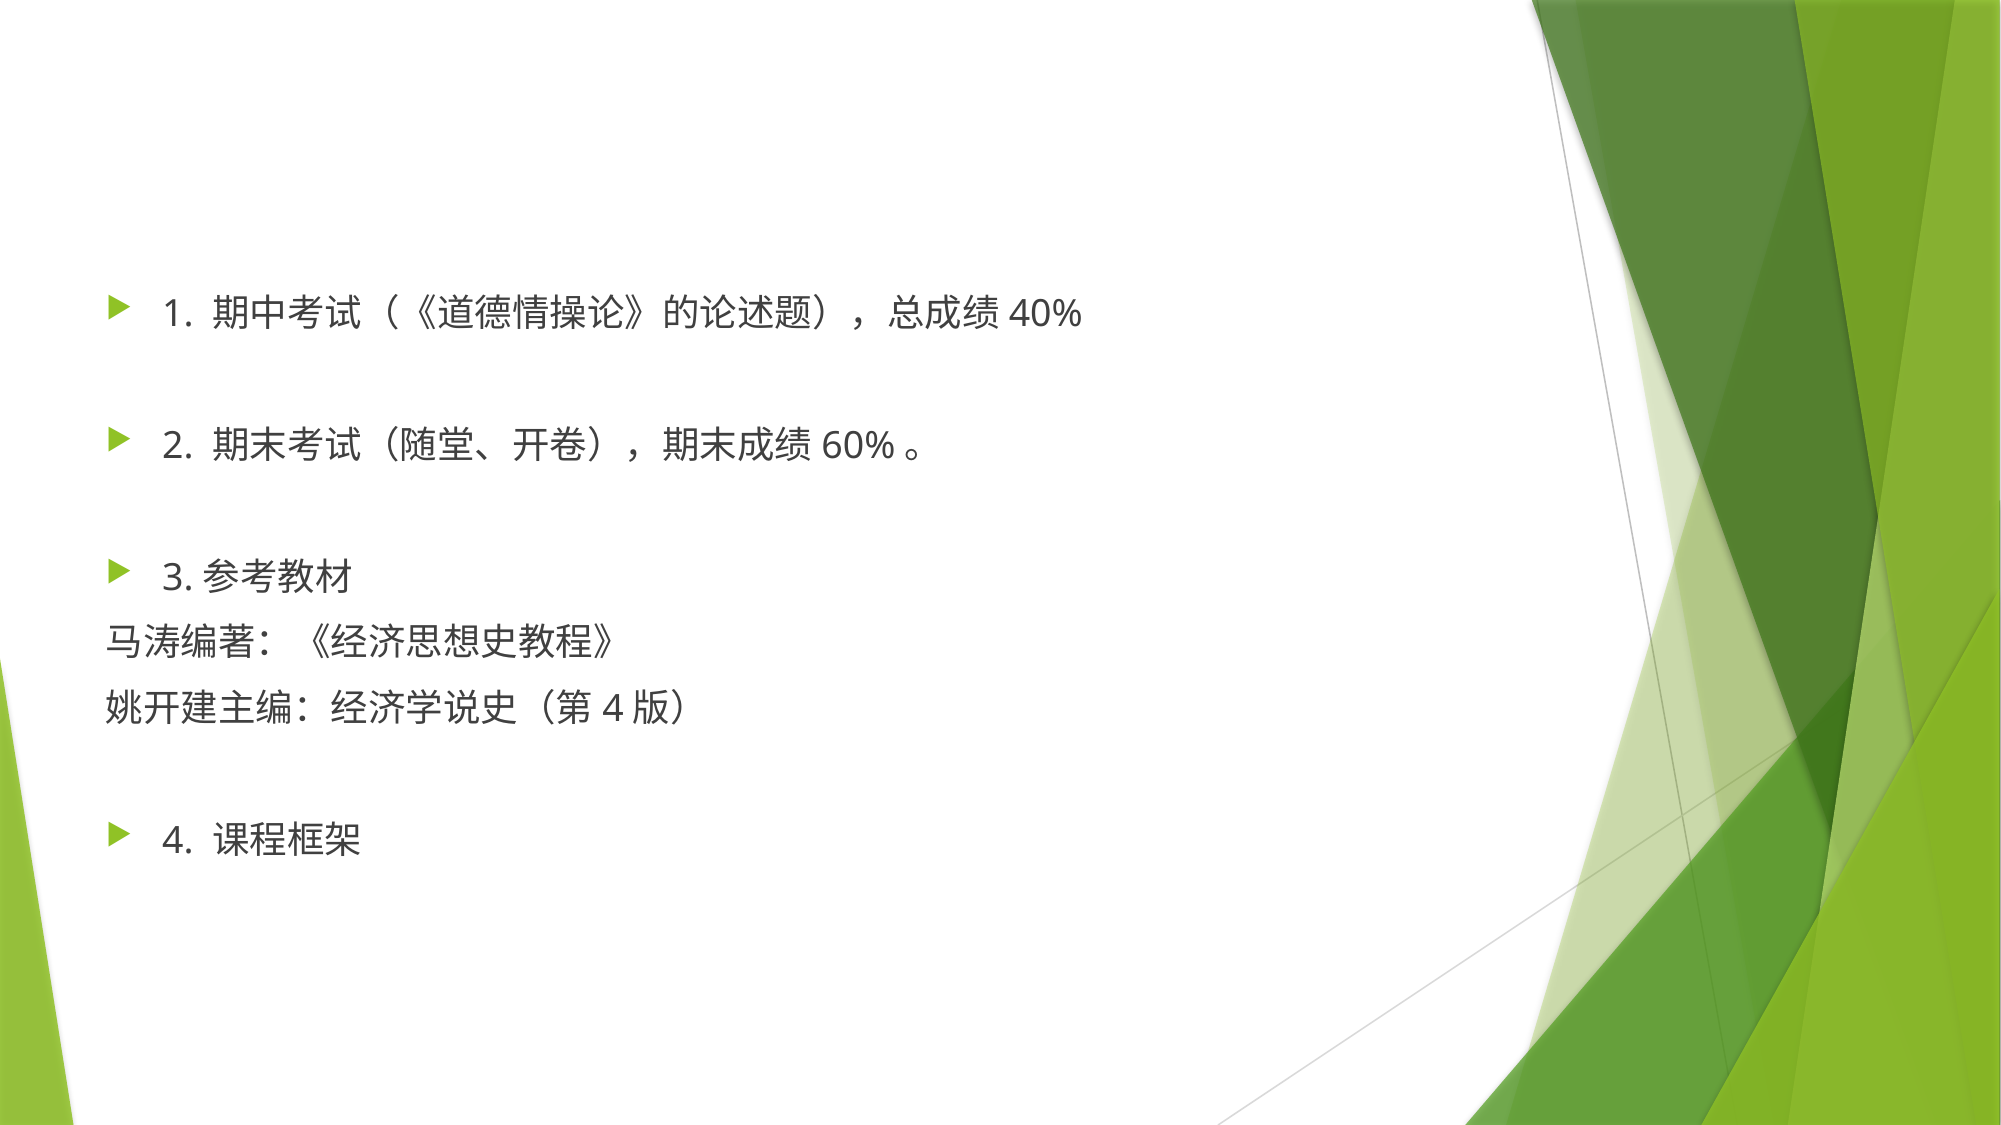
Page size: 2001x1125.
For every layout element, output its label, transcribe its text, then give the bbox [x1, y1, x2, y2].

text_box 1. 期中考试（《道德情操论》的论述题），总成绩40% 2. 期末考试（随堂、开卷），期末成绩60%。 3.参考教材 马涛编著：《经济思想史教程》 姚开建主编：经济学说史（第4版） 4. 课程框架 [91, 281, 1501, 869]
